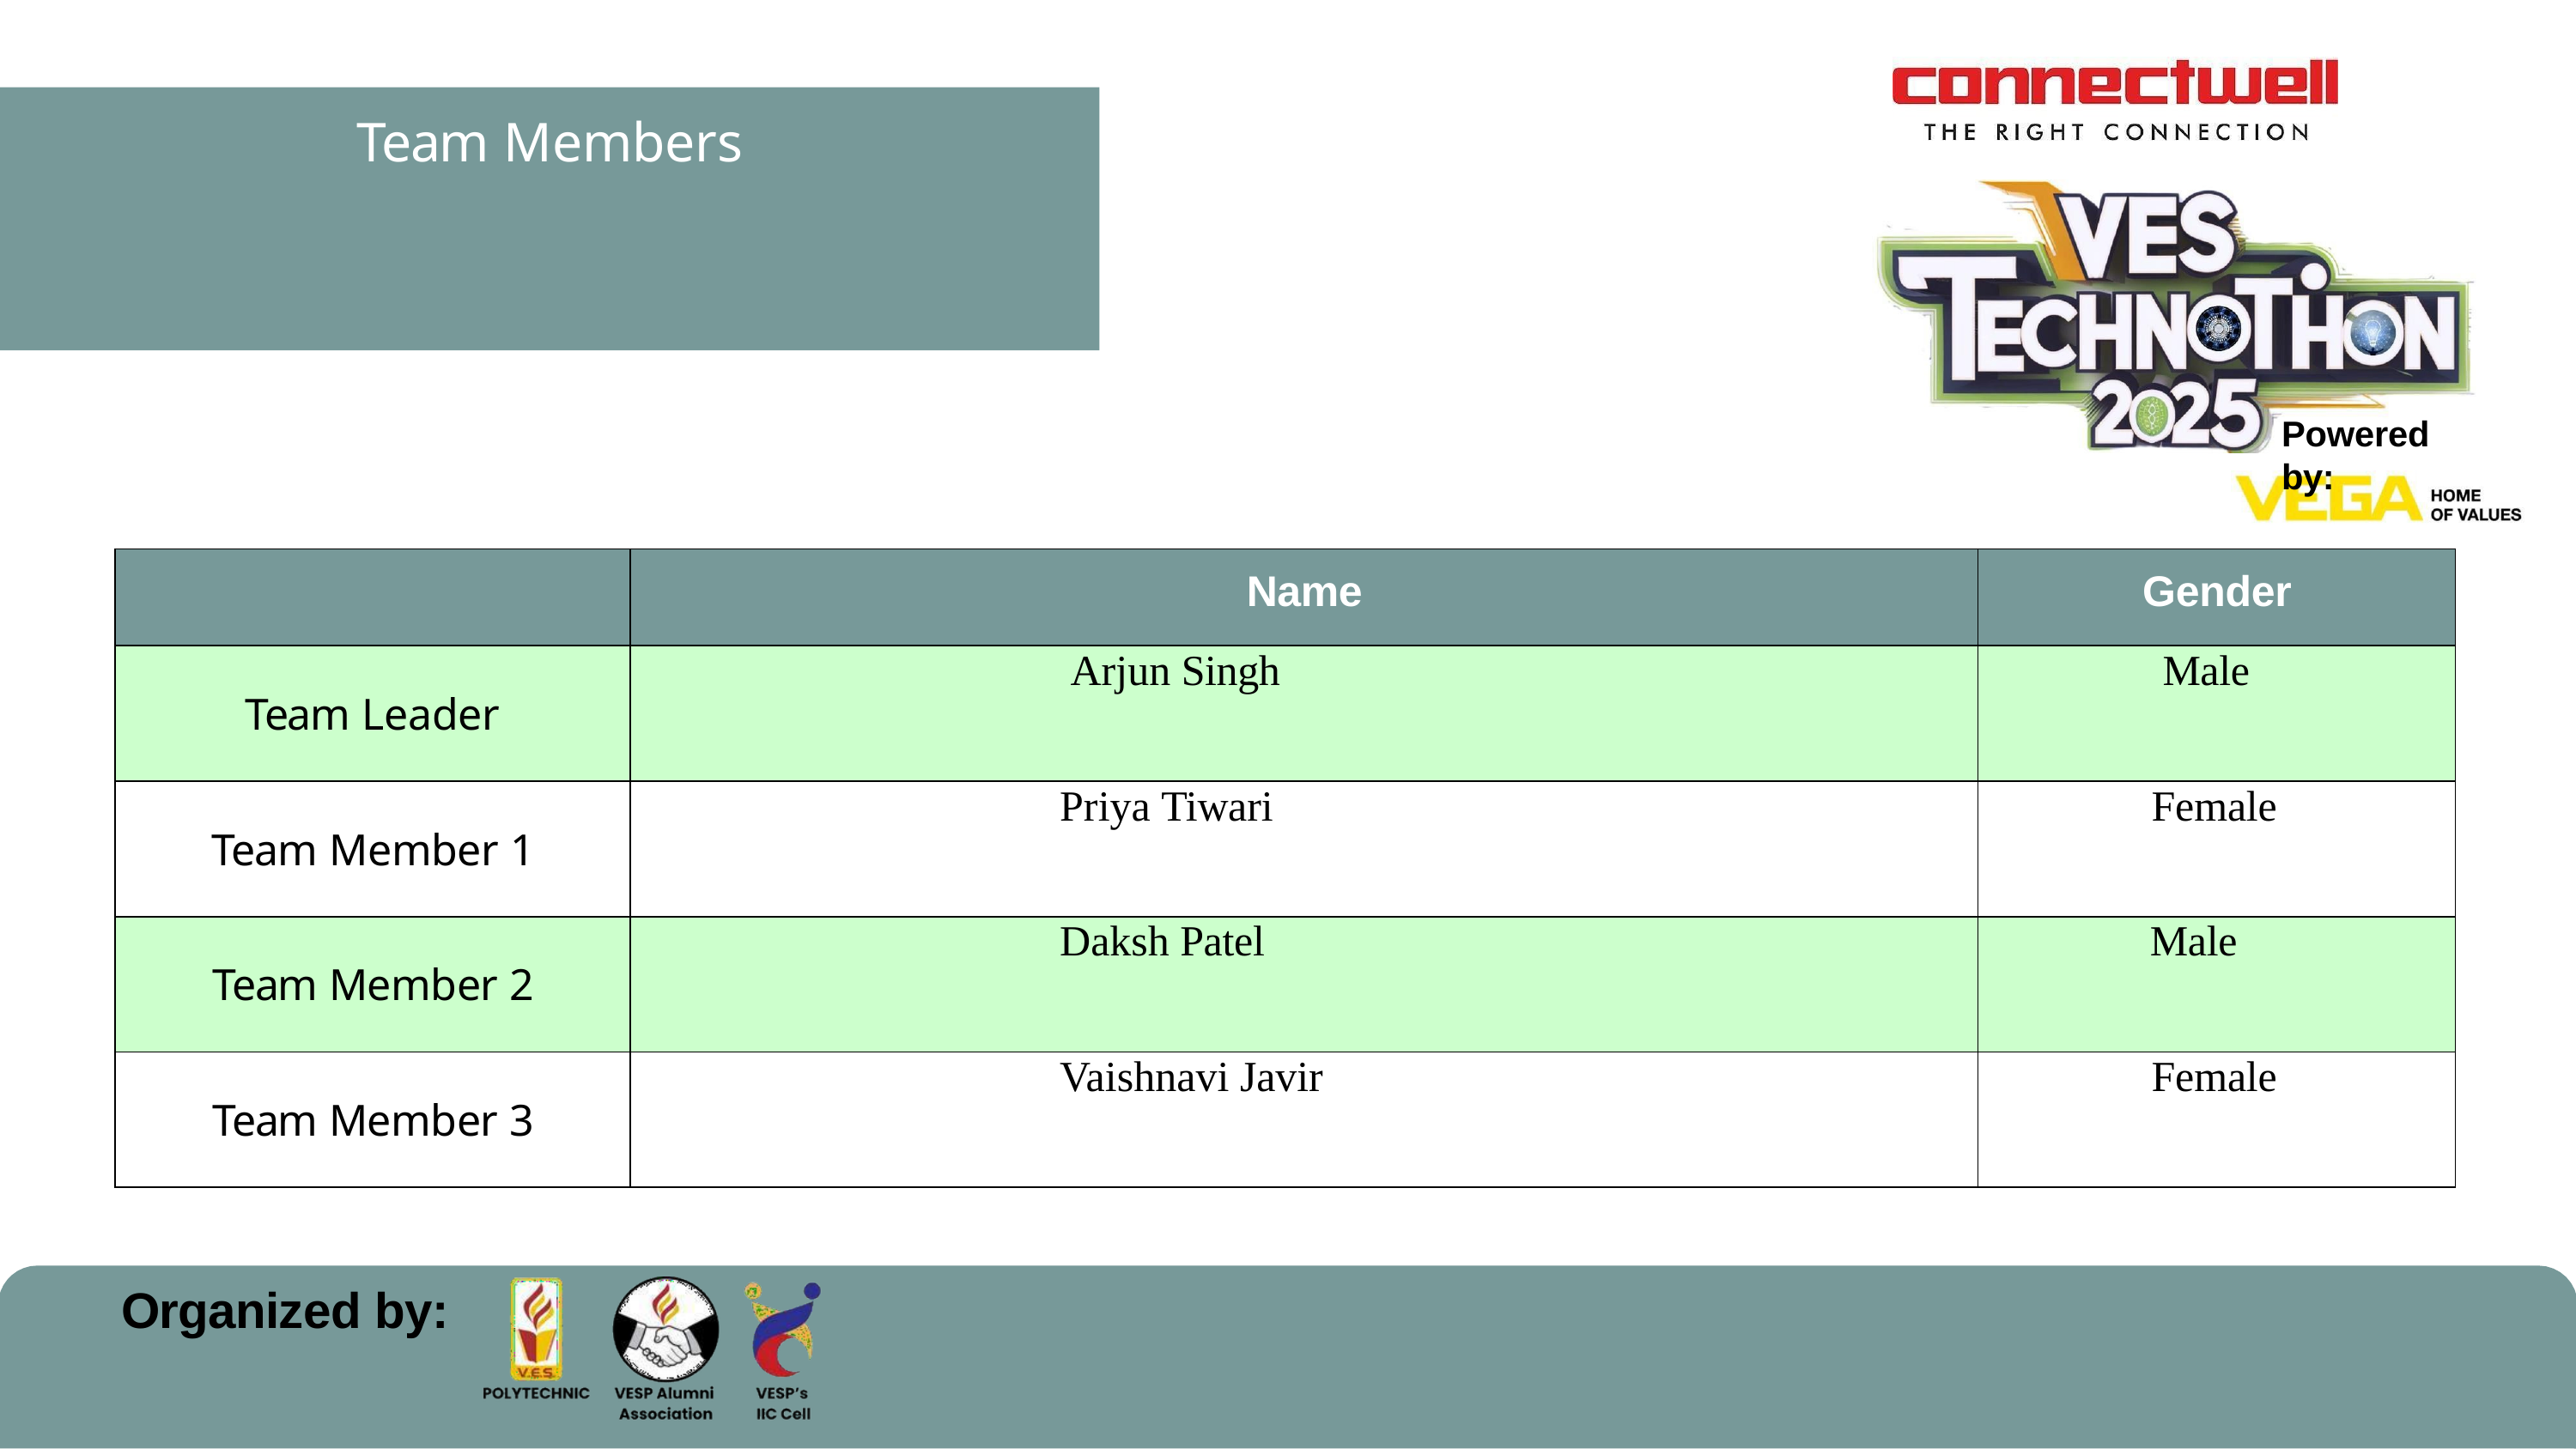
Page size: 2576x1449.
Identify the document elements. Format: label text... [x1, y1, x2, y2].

table_cell Team Member 1 [116, 782, 629, 916]
table_cell Male [1978, 918, 2455, 1052]
table_cell Vaishnavi Javir [631, 1052, 1978, 1186]
table_cell Female [1978, 782, 2455, 916]
table_header Name [631, 549, 1978, 645]
table_cell Male [1978, 646, 2455, 780]
picture [2230, 470, 2524, 524]
picture [1893, 57, 2339, 142]
picture [1872, 179, 2476, 454]
text_box Powered by: [2280, 409, 2492, 469]
table_cell Team Member 3 [116, 1052, 629, 1186]
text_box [0, 1265, 2576, 1449]
title Team Members [0, 87, 1100, 351]
table_cell Female [1978, 1052, 2455, 1186]
table_header [116, 549, 629, 645]
table_header Gender [1978, 549, 2455, 645]
table_cell Daksh Patel [631, 918, 1978, 1052]
table_cell Priya Tiwari [631, 782, 1978, 916]
table_cell Arjun Singh [631, 646, 1978, 780]
table_cell Team Member 2 [116, 918, 629, 1052]
table_cell Team Leader [116, 646, 629, 780]
